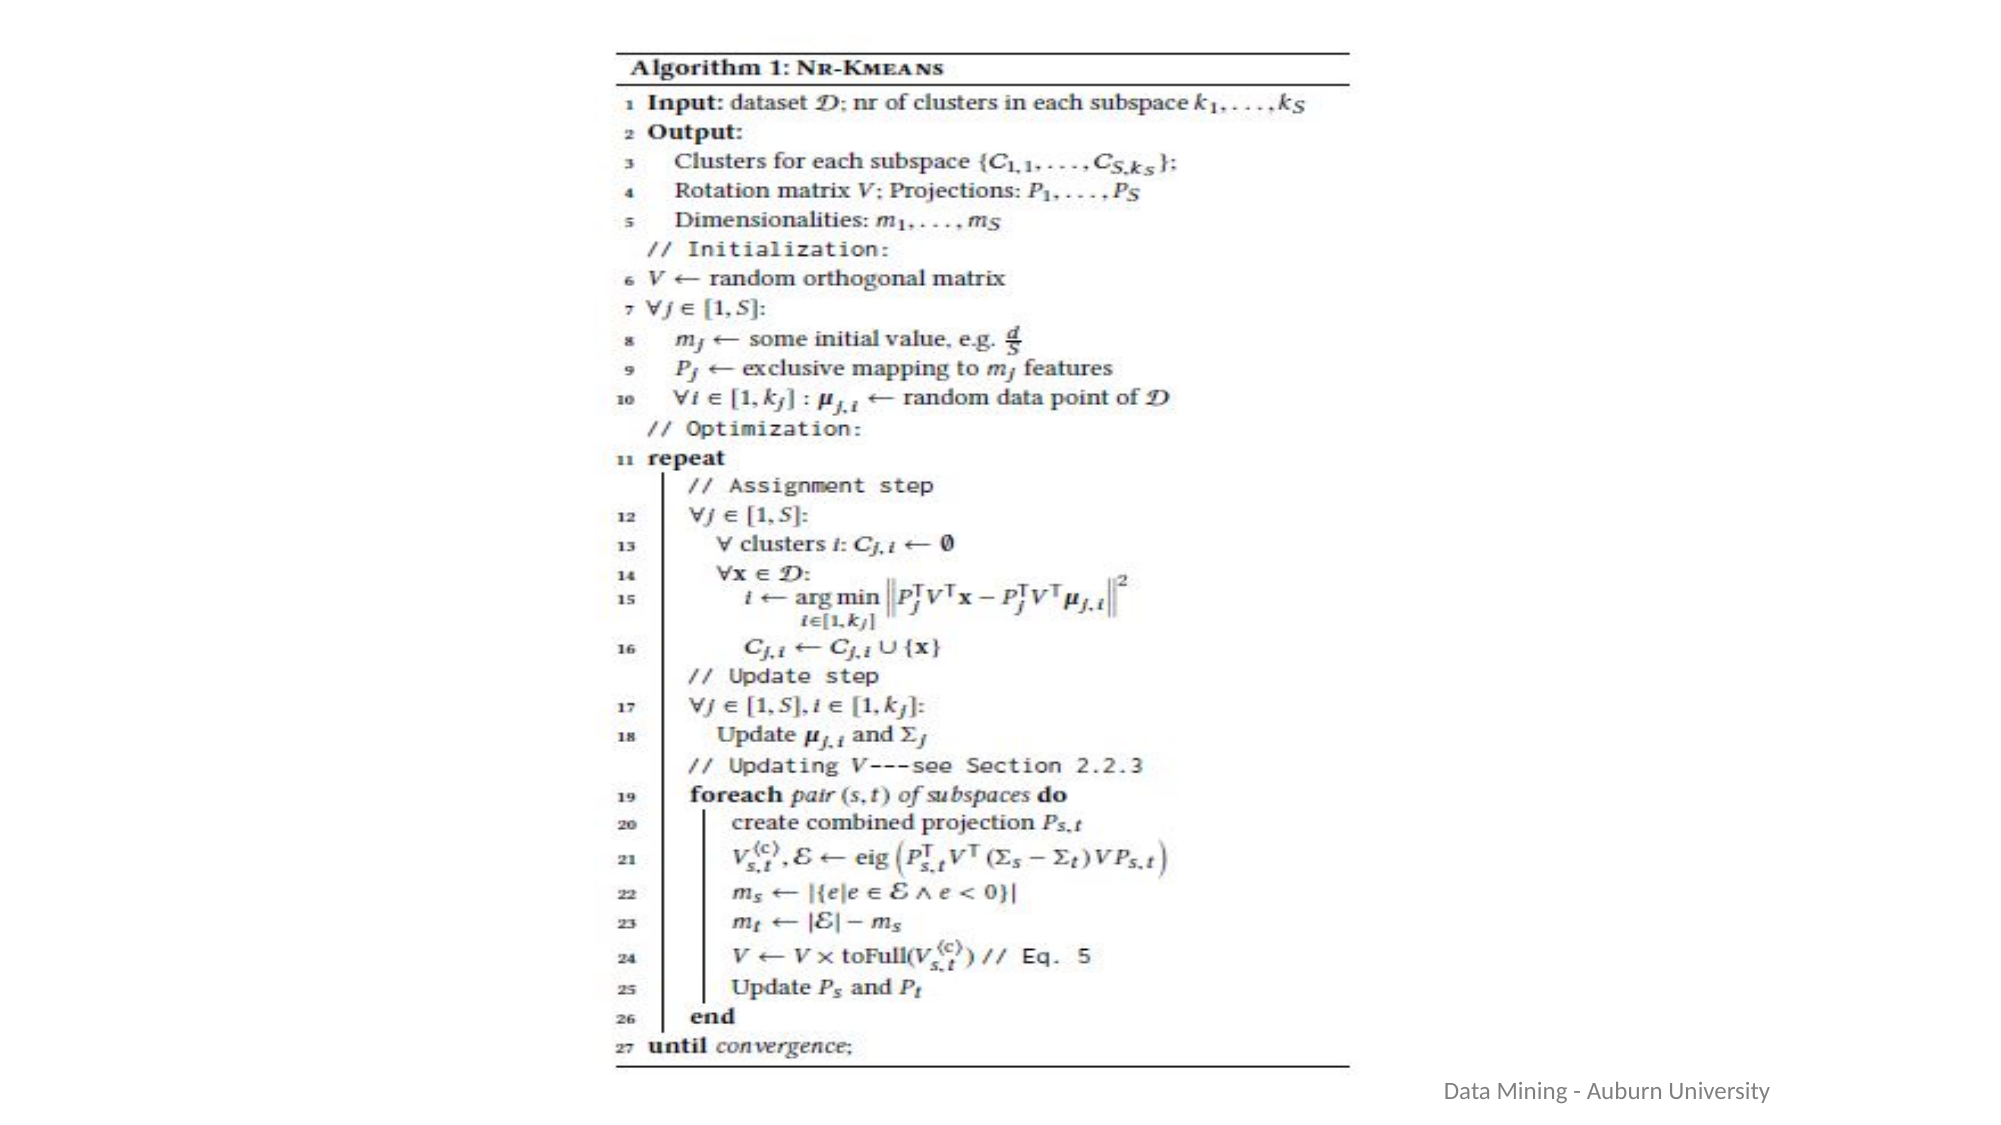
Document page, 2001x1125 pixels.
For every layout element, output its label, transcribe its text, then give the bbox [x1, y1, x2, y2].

footer Data Mining - Auburn University [1428, 1059, 2000, 1120]
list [594, 35, 1405, 1090]
